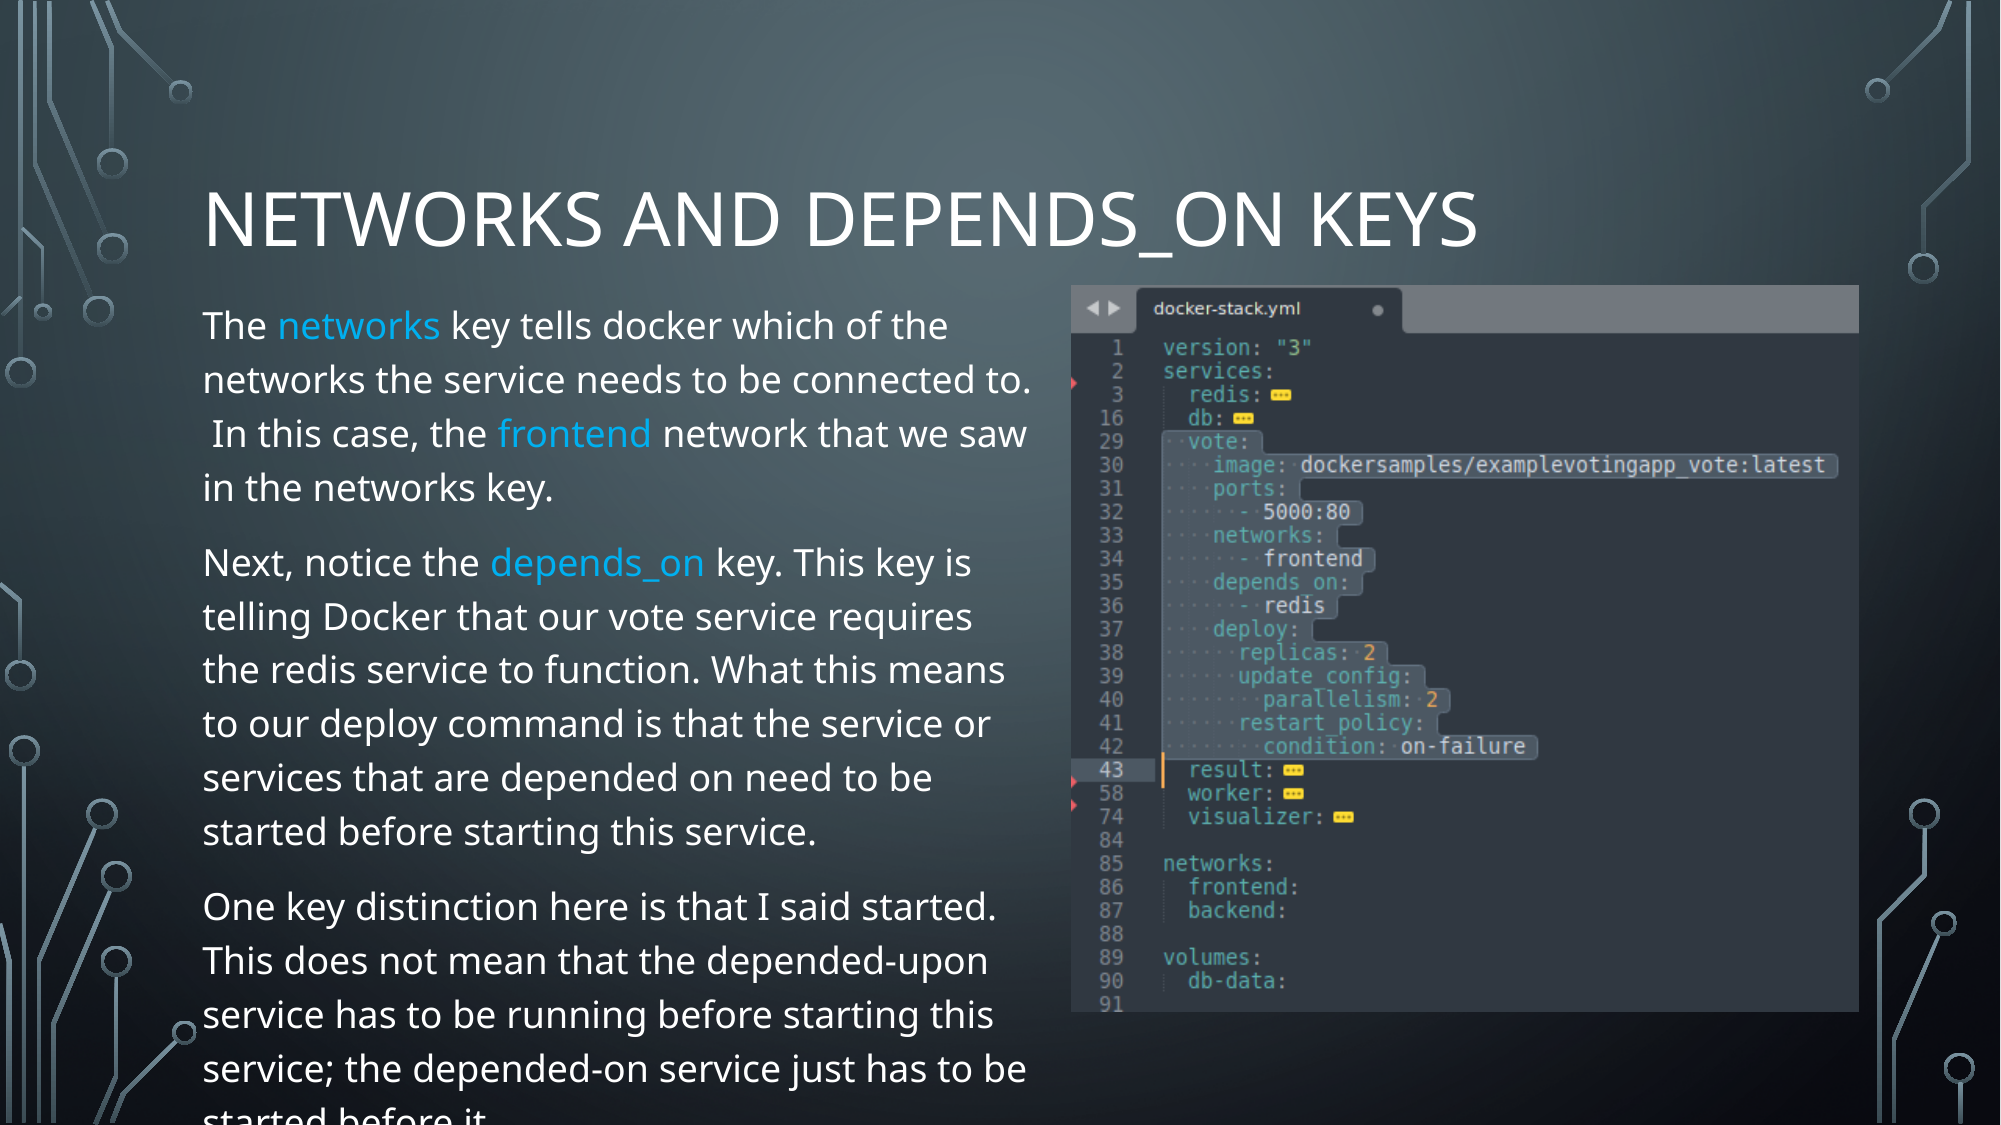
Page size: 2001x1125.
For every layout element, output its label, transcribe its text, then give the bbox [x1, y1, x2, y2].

title Networks and Depends_on keys [187, 101, 1859, 344]
picture [1070, 284, 1859, 1013]
list The networks key tells docker which of the networks the service needs to be connected to. In this case, the frontend network that we saw in the networks key. Next, notice the depends_on key. This key is telling Docker that our vote service requires the redis service to function. What this means to our deploy command is that the service or services that are depended on need to be started before starting this service. One key distinction here is that I said started. This does not mean that the depended-upon service has to be running before starting this service; the depended-on service just has to be started before it. [187, 285, 1056, 1098]
